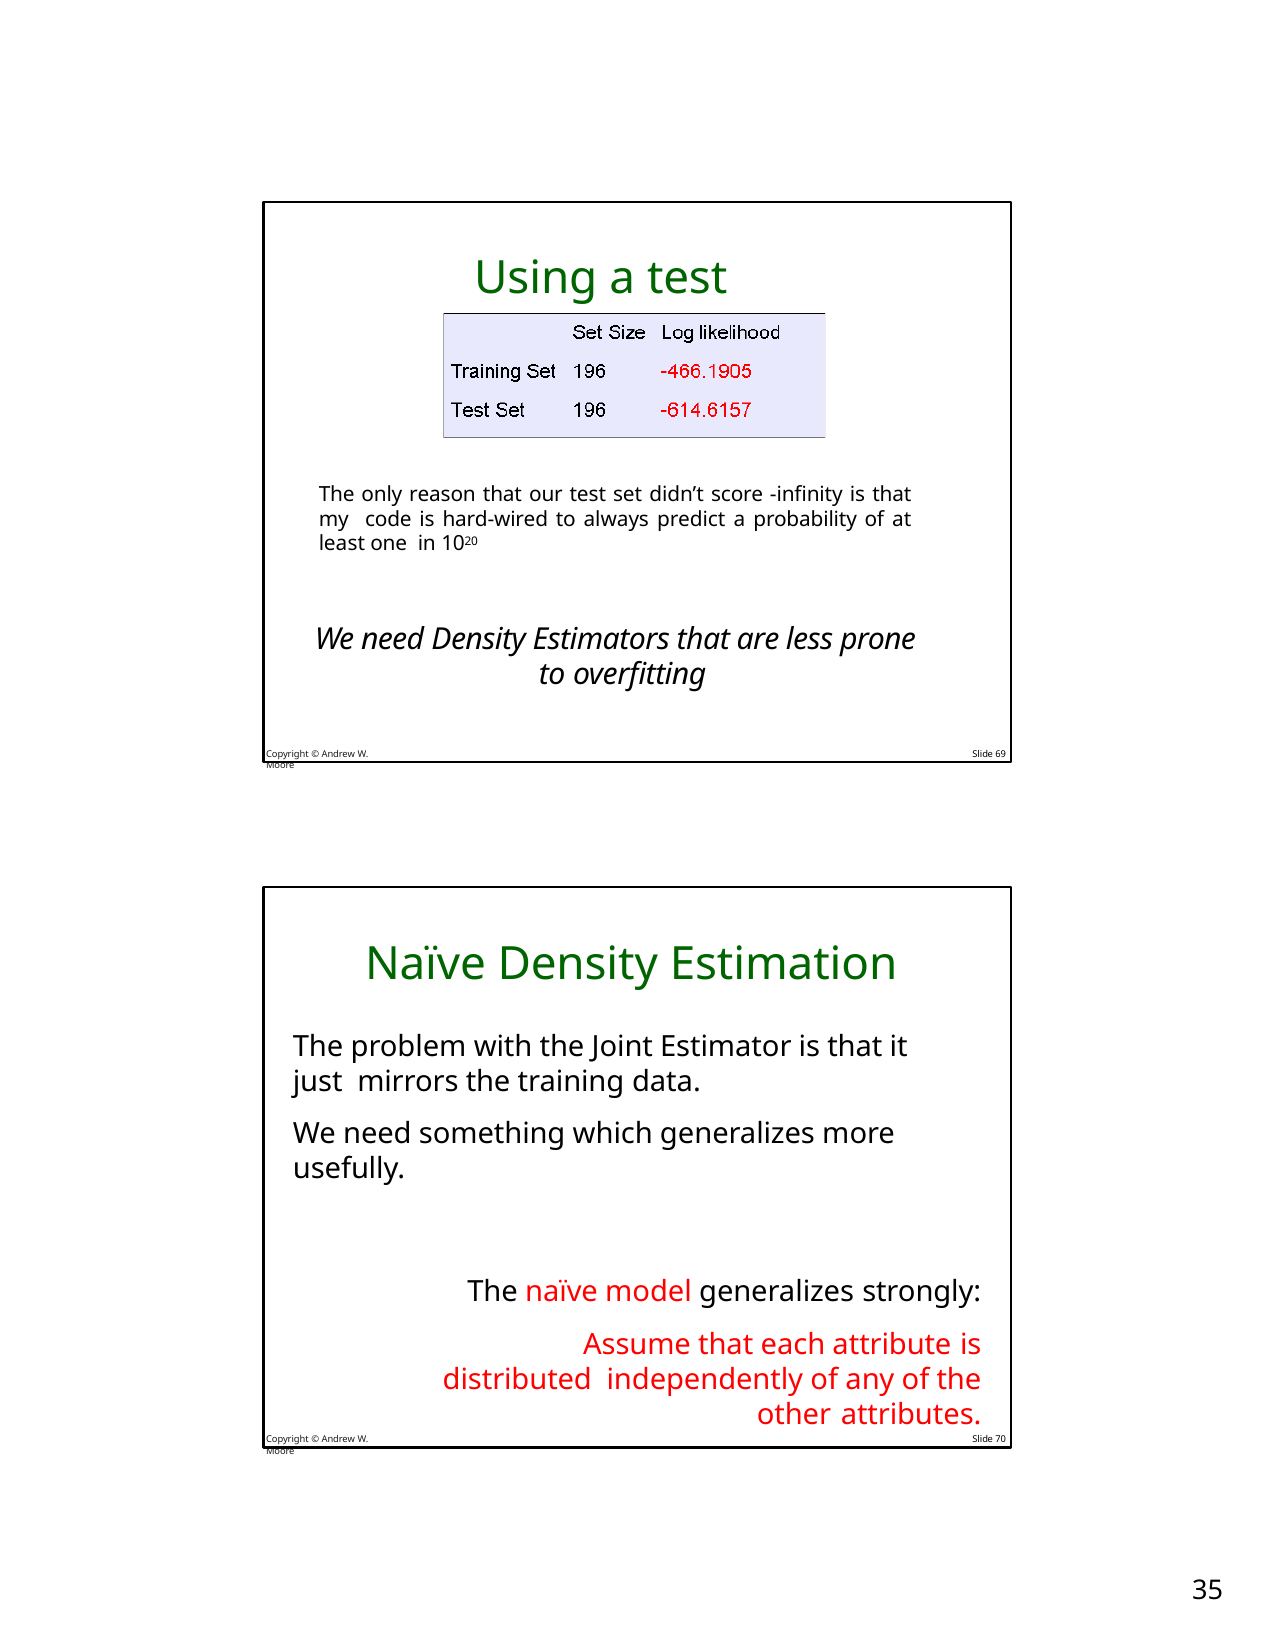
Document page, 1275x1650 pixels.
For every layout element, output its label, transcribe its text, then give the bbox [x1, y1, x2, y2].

text_box [263, 201, 1012, 763]
text_box Copyright © Andrew W. Moore [266, 763, 397, 771]
slide_number 10 [1187, 1570, 1226, 1650]
text_box [263, 887, 1012, 1448]
text_box Copyright © Andrew W. Moore [266, 1448, 397, 1457]
